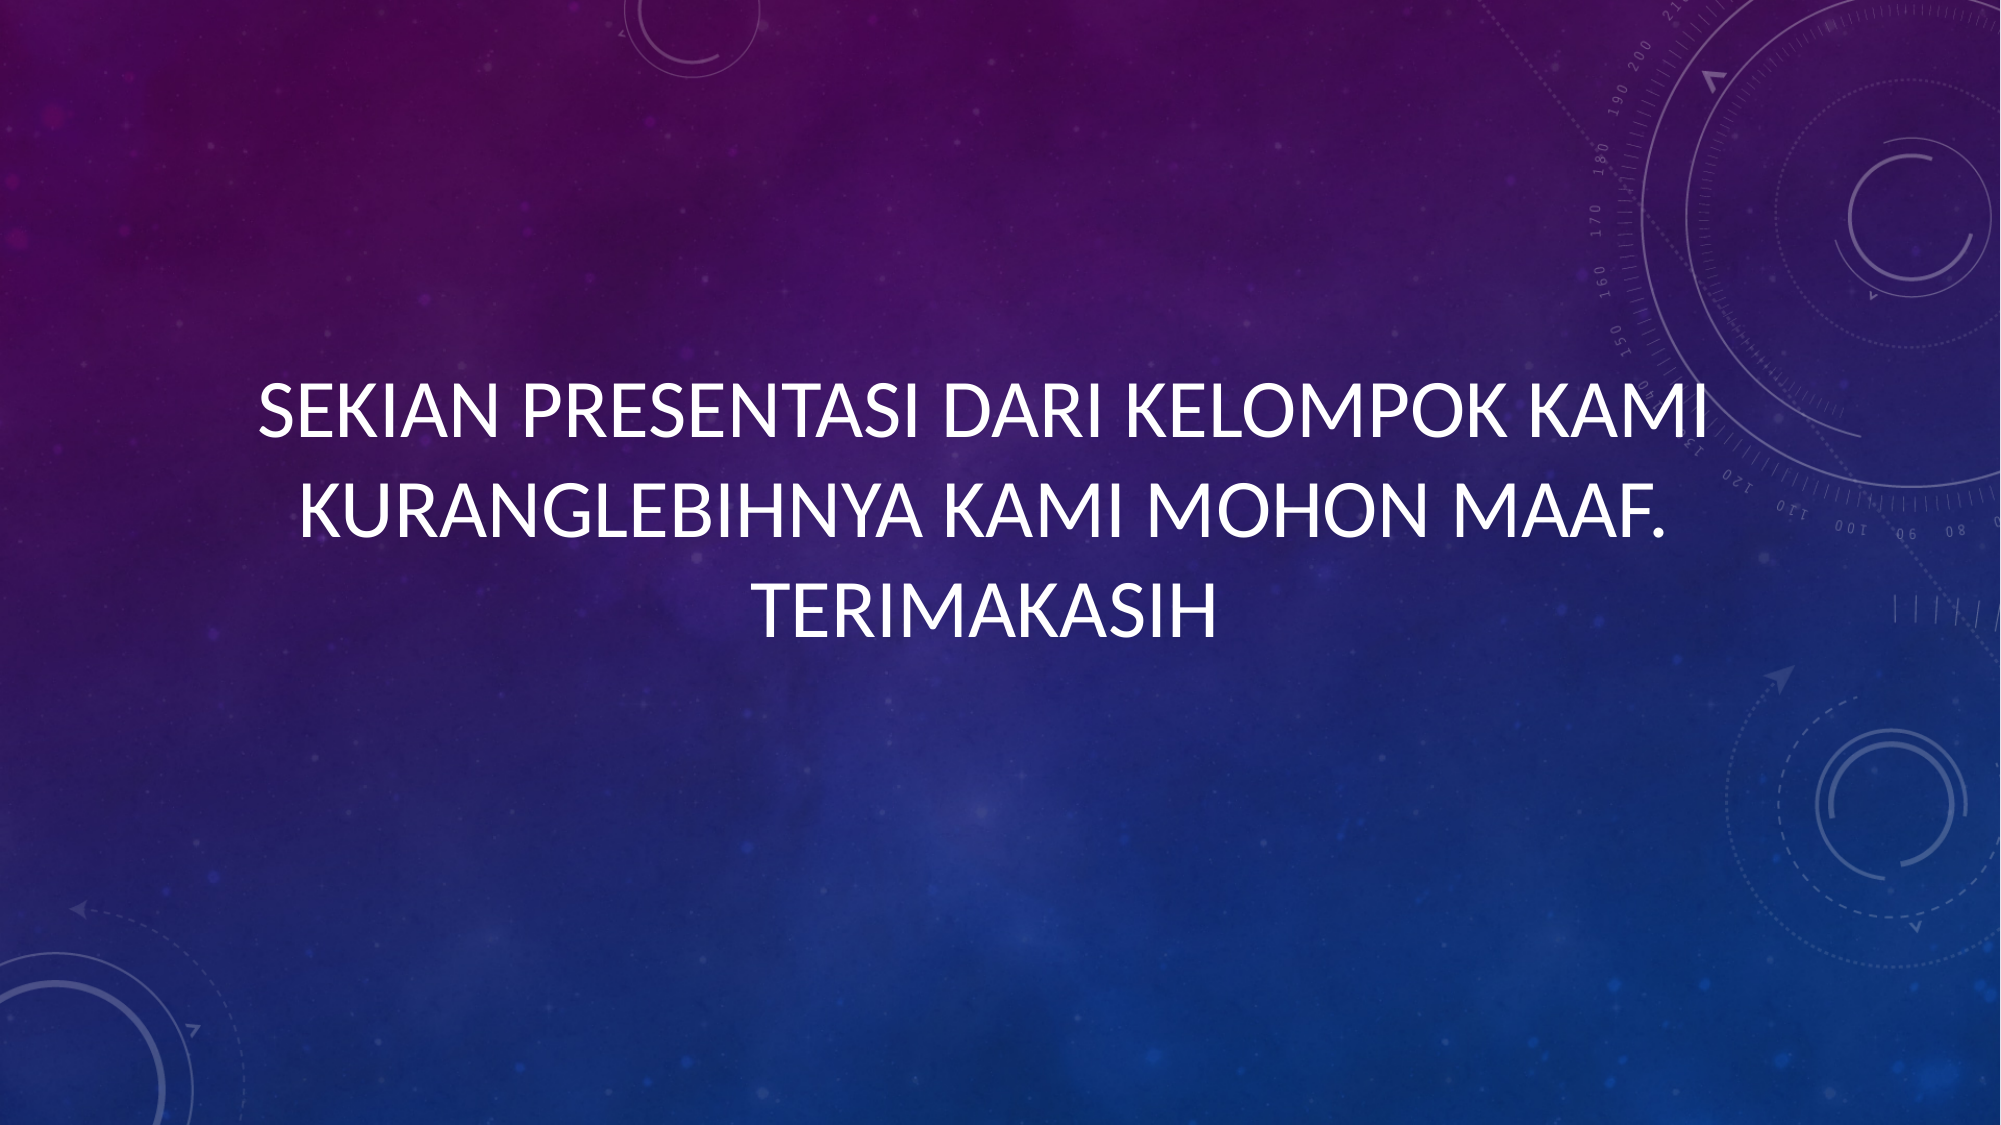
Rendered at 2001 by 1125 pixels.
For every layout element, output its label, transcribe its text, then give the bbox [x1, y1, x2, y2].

picture [0, 0, 2001, 1125]
text_box SEKIAN PRESENTASI DARI KELOMPOK KAMI KURANGLEBIHNYA KAMI MOHON MAAF. TERIMAKASIH [242, 347, 1728, 662]
